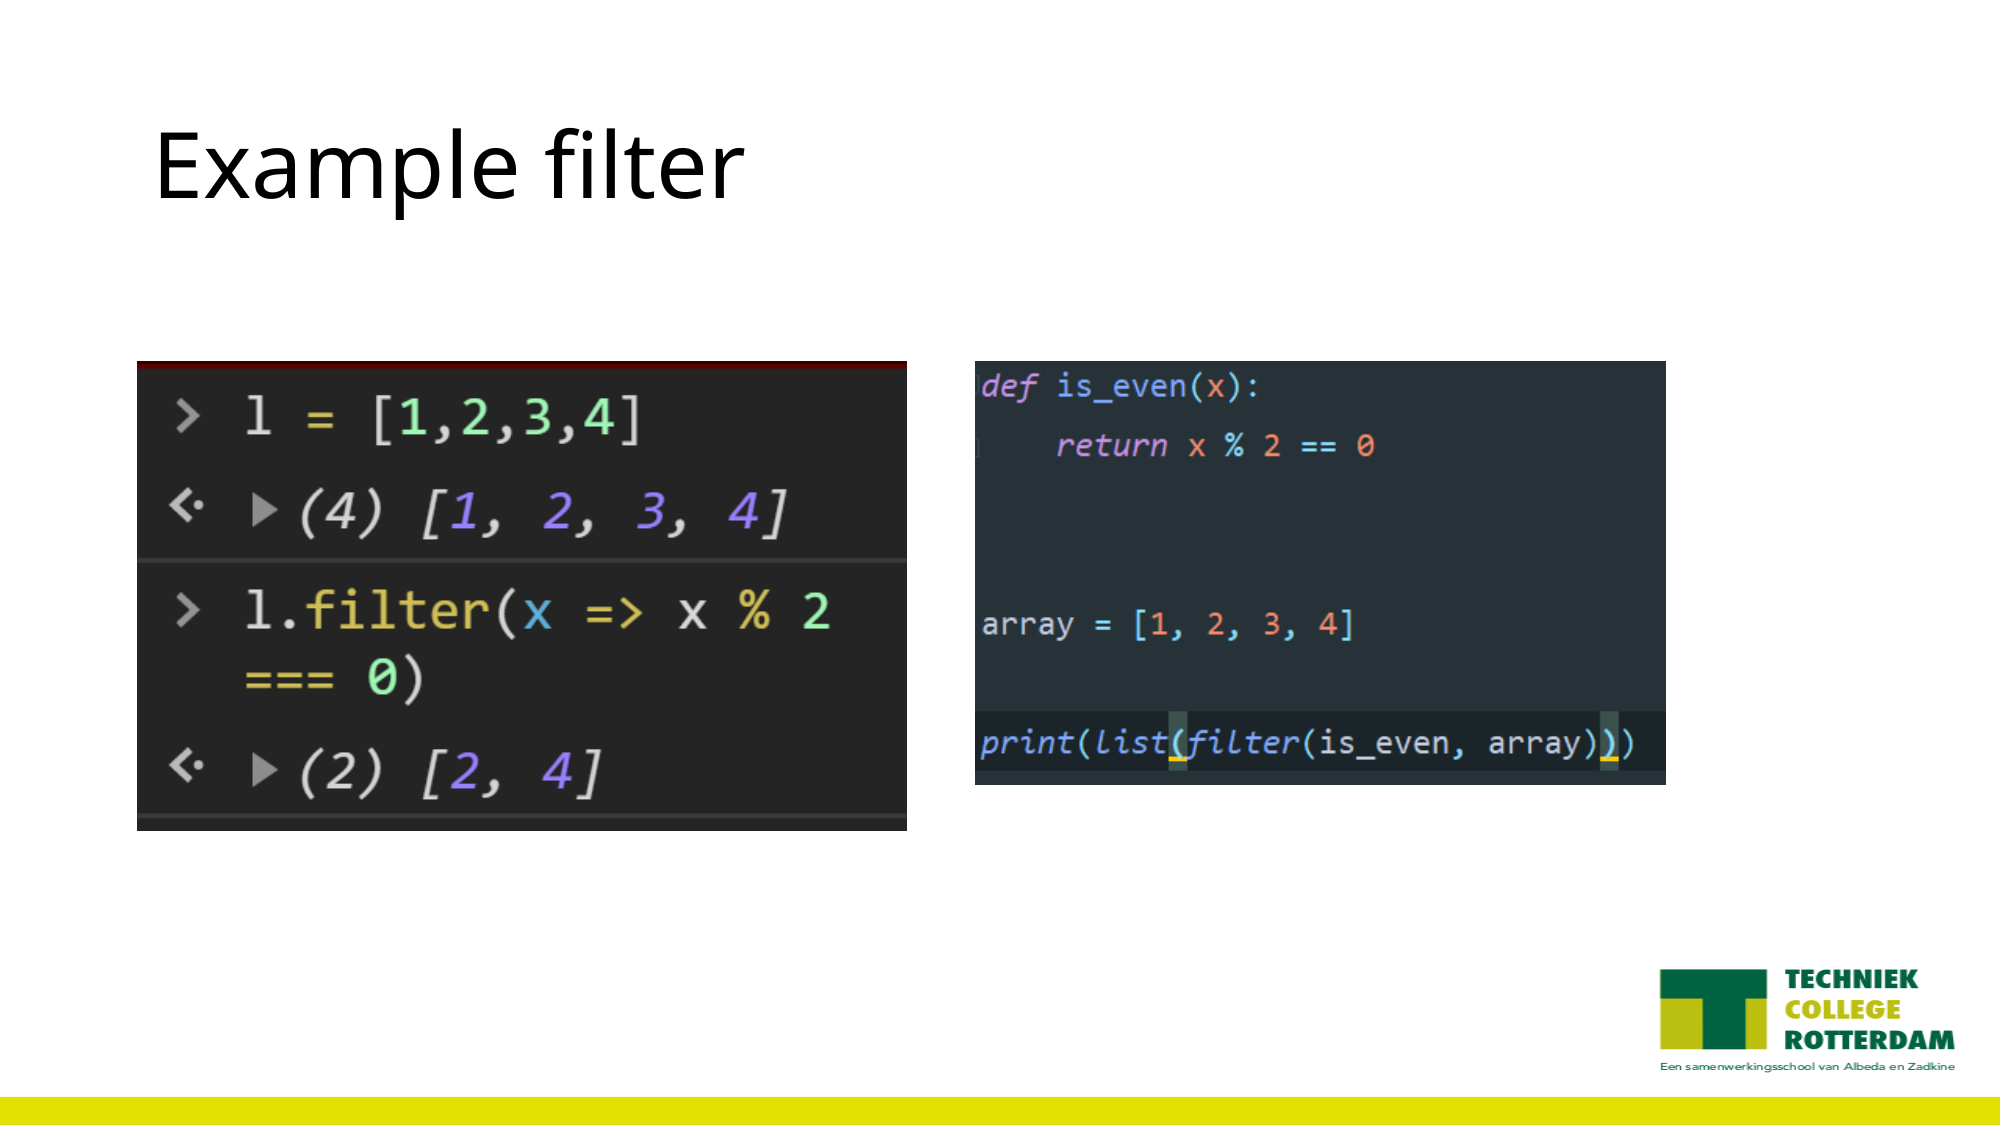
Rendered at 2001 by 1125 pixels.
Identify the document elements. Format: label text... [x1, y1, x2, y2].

text_box Example filter [137, 59, 1863, 278]
picture [0, 902, 2000, 1125]
picture [975, 361, 1666, 785]
picture [137, 361, 907, 831]
